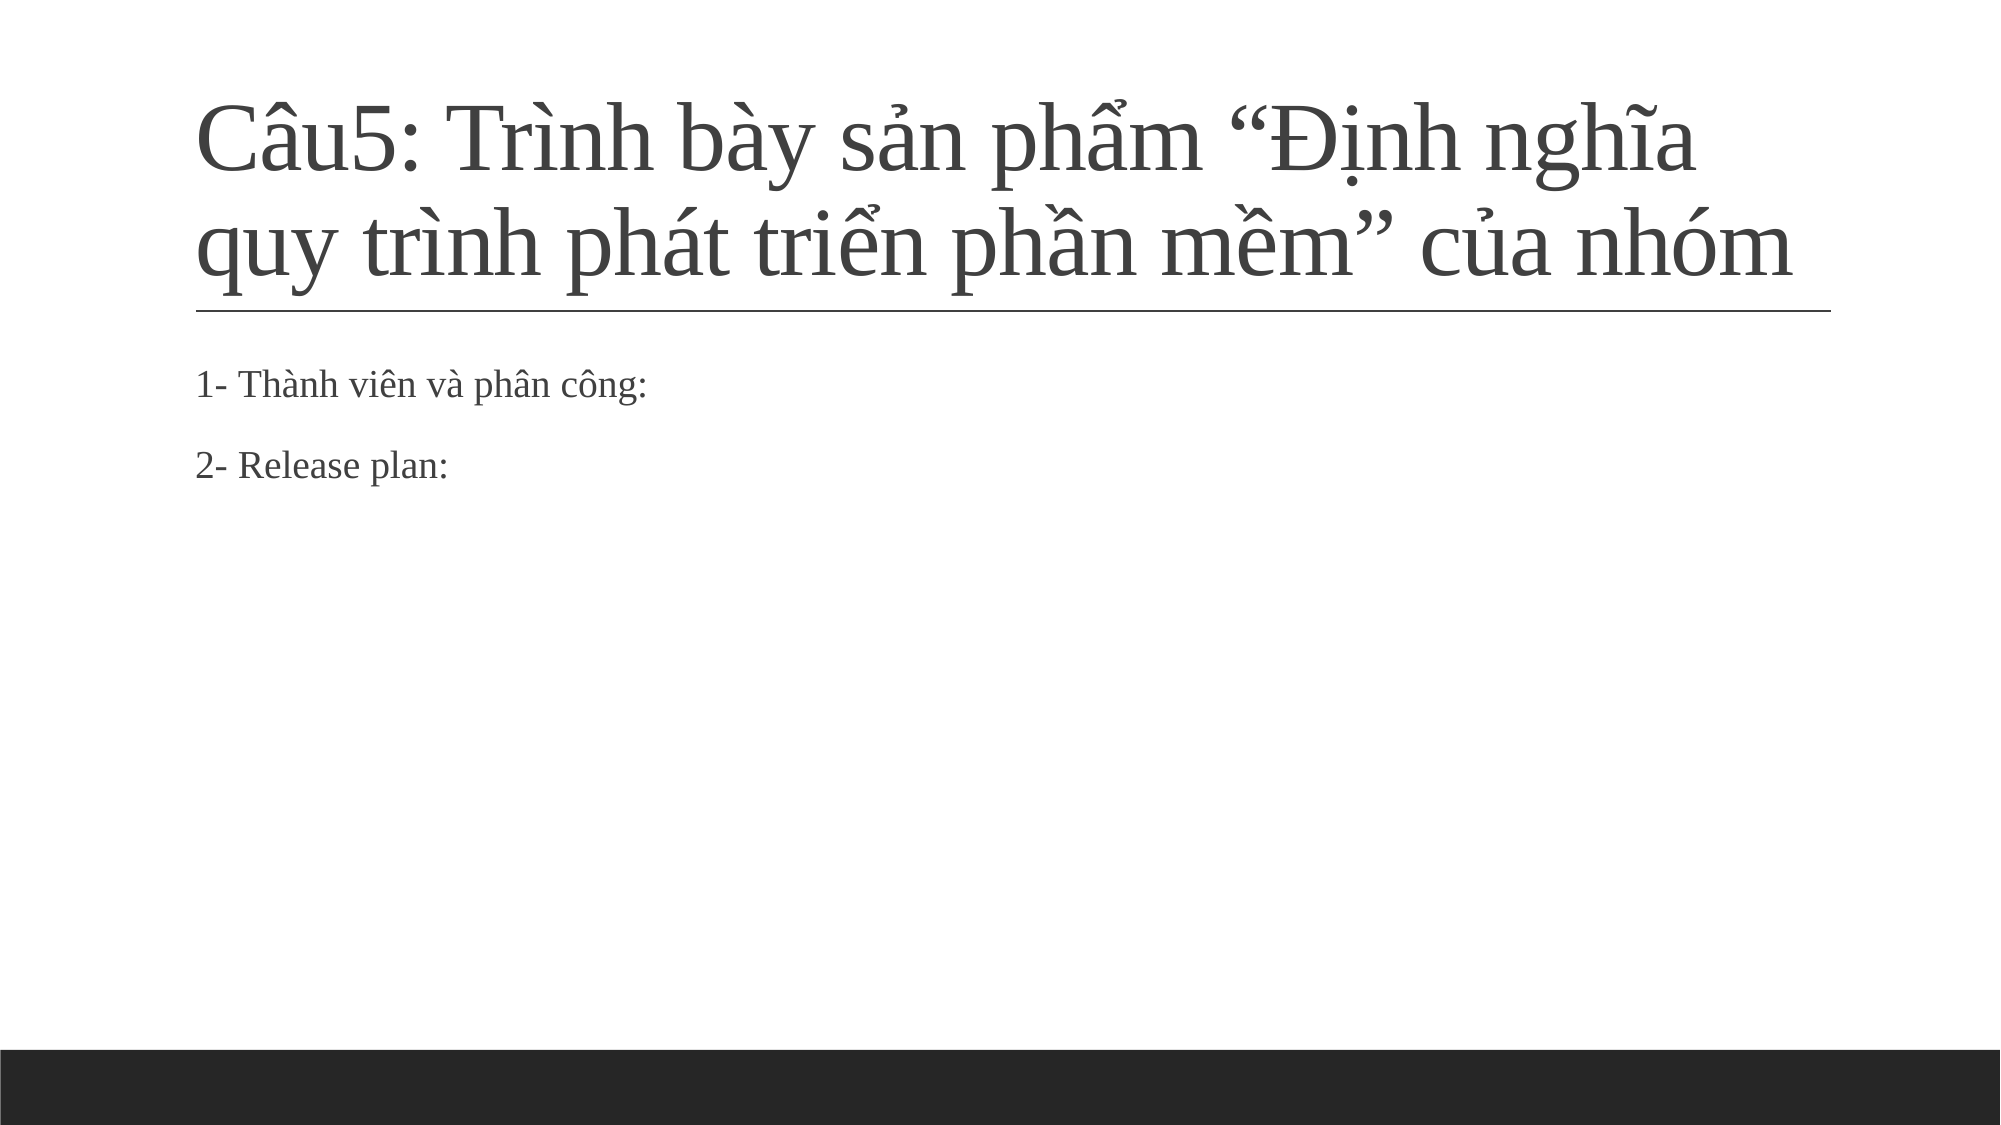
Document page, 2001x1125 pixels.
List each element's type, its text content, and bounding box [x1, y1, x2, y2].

title Câu5: Trình bày sản phẩm “Định nghĩa quy trình phát triển phần mềm” của nhóm [180, 47, 1830, 305]
list 1- Thành viên và phân công: 2- Release plan: [180, 345, 1830, 963]
